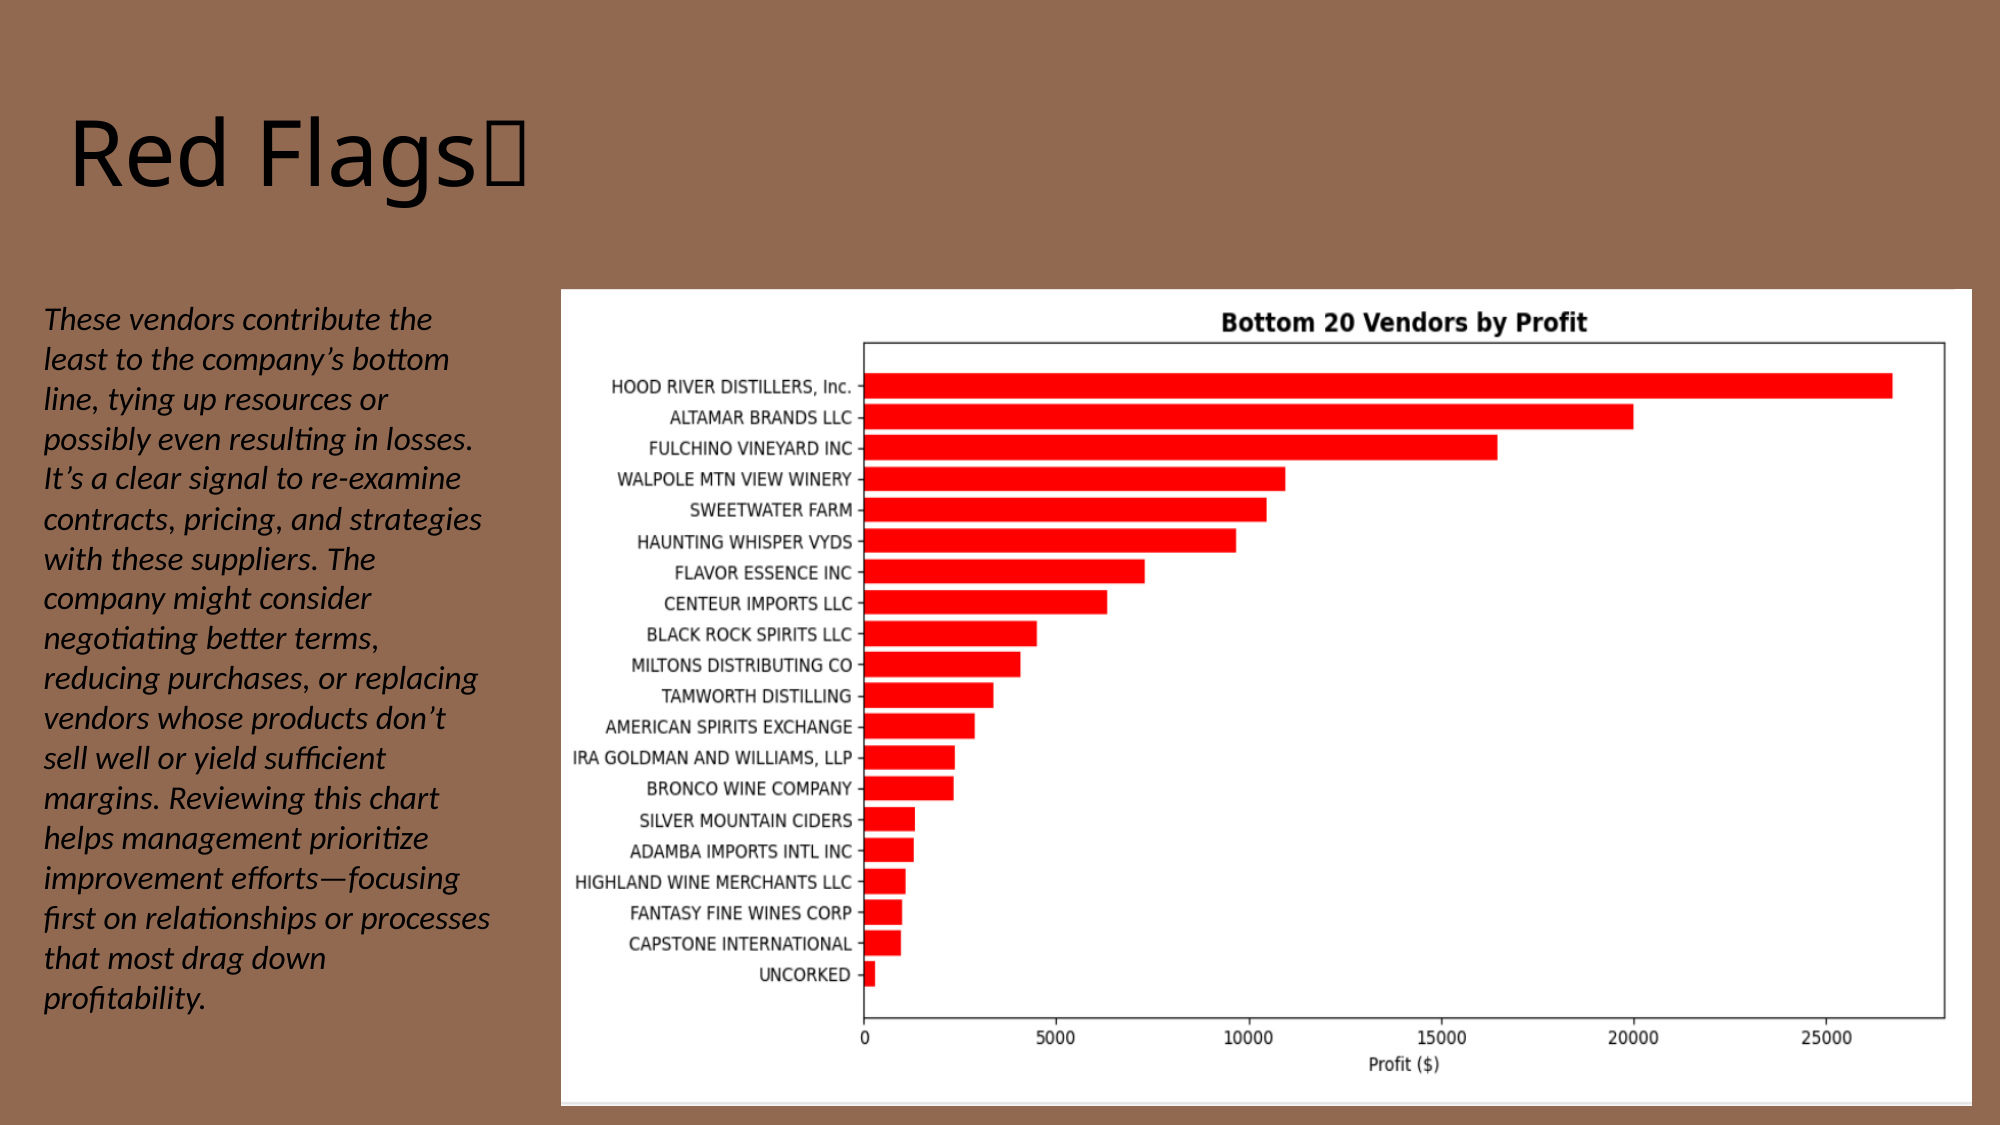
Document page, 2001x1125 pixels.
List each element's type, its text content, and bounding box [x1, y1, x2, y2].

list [560, 289, 1972, 1106]
text_box These vendors contribute the least to the company’s bottom line, tying up resources or possibly even resulting in losses. It’s a clear signal to re-examine contracts, pricing, and strategies with these suppliers. The company might consider negotiating better terms, reducing purchases, or replacing vendors whose products don’t sell well or yield sufficient margins. Reviewing this chart helps management prioritize improvement efforts—focusing first on relationships or processes that most drag down profitability. [28, 289, 512, 1024]
title Red Flags🚩 [52, 48, 1777, 266]
